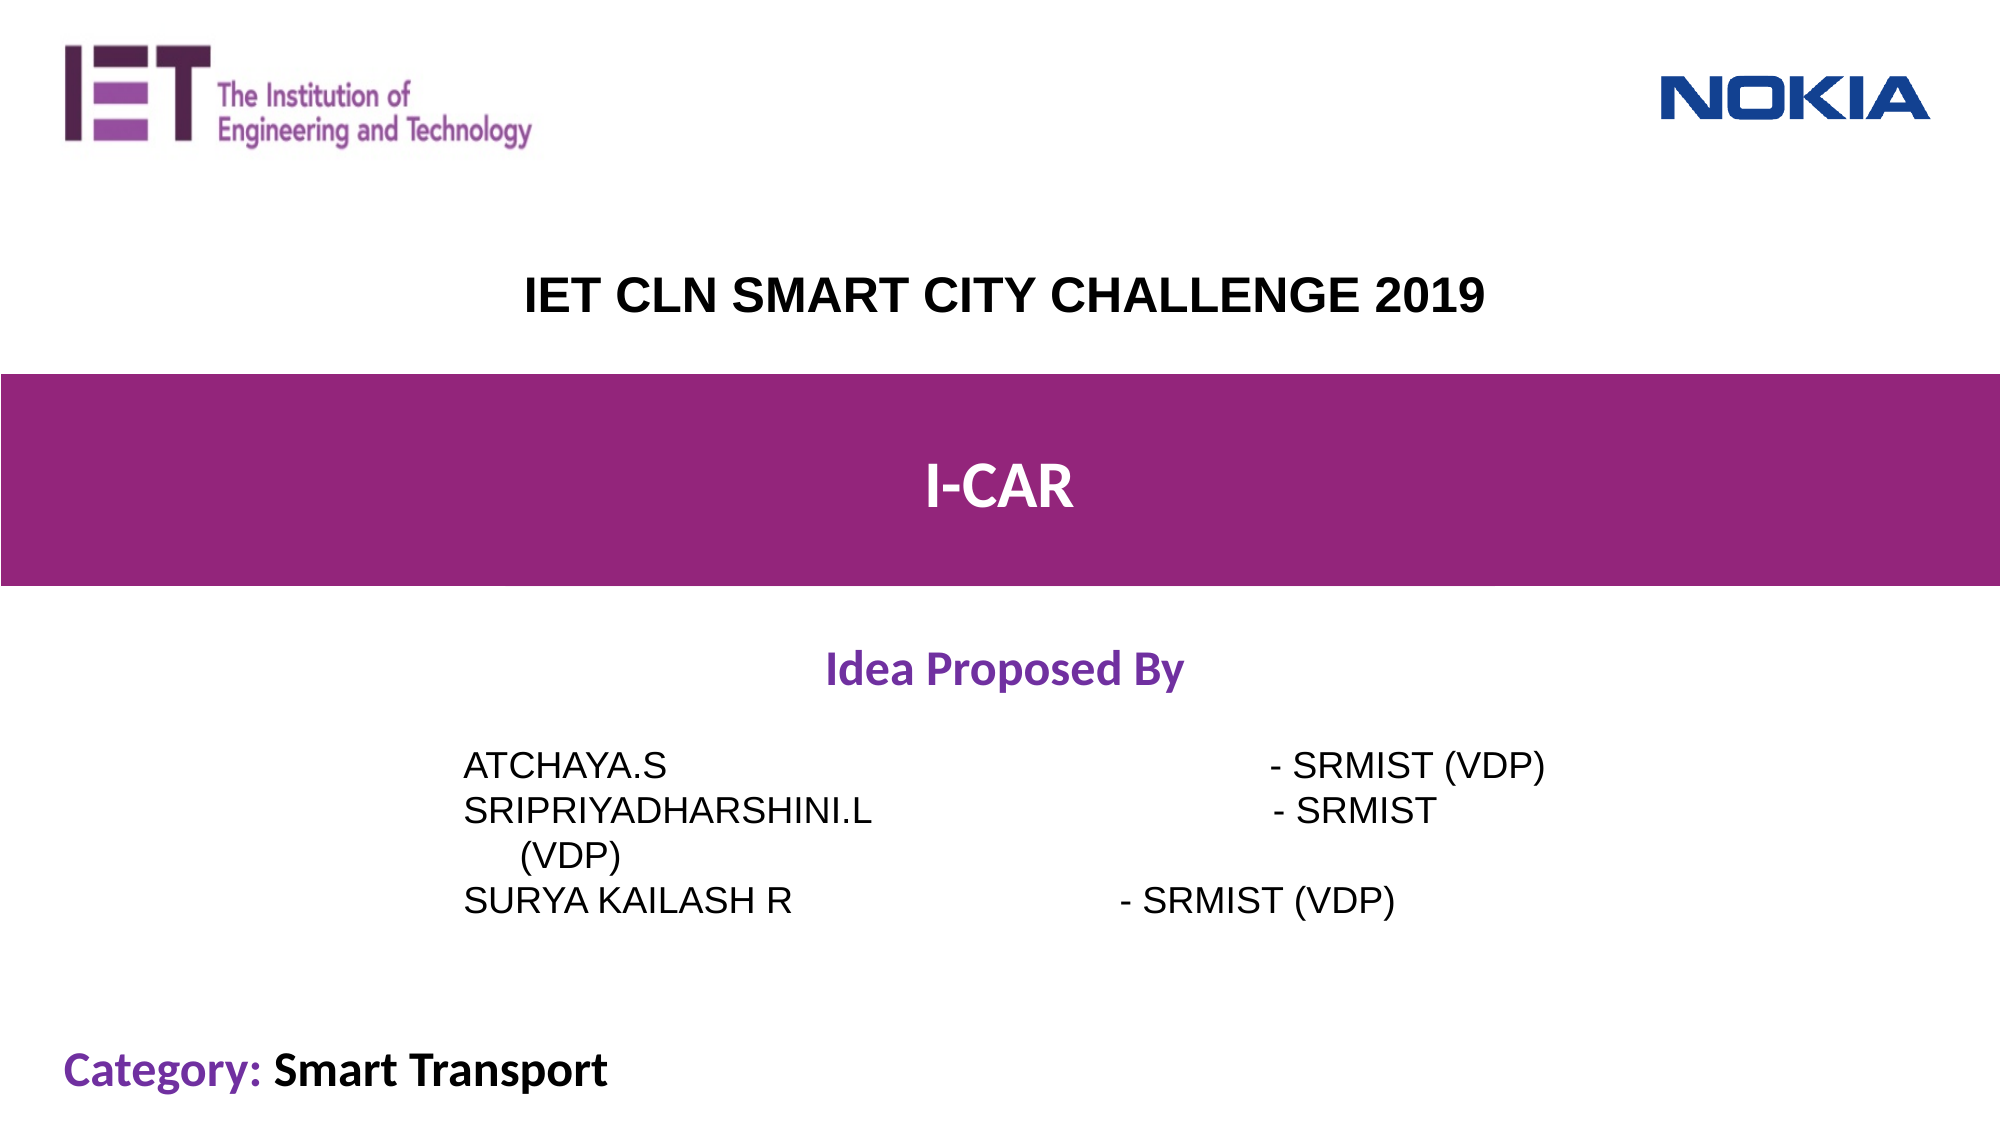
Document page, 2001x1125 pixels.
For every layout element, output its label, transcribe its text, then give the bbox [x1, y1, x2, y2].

text_box Category: Smart Transport [49, 1029, 1479, 1112]
picture [9, 22, 577, 172]
text_box [0, 372, 2000, 587]
text_box Idea Proposed By ATCHAYA.S - SRMIST (VDP) SRIPRIYADHARSHINI.L - SRMIST (VDP) SURYA KAILASH R - SRMIST (VDP) [448, 628, 1562, 948]
picture [1600, 15, 1991, 180]
text_box I-CAR [344, 381, 1656, 581]
text_box IET CLN SMART CITY CHALLENGE 2019 [509, 255, 1502, 330]
